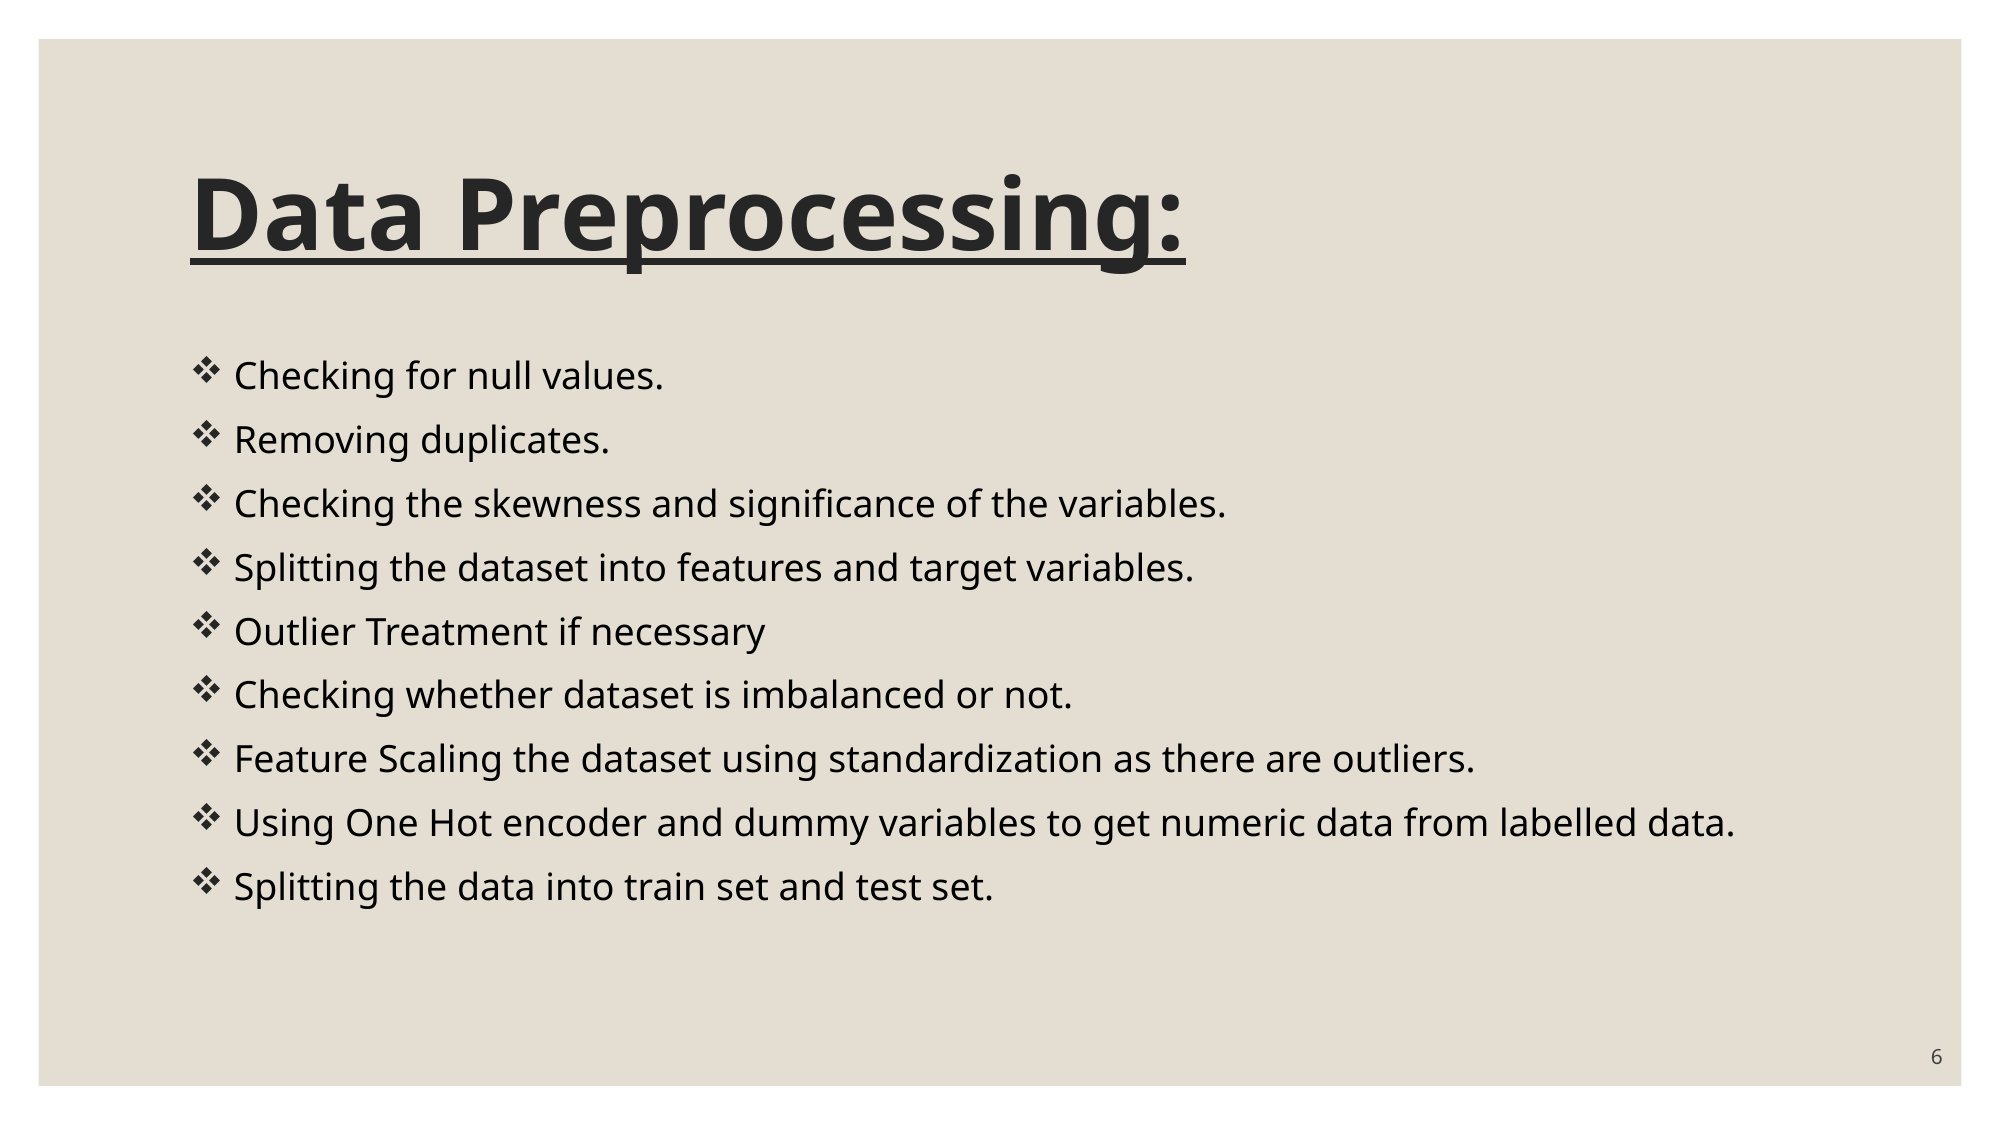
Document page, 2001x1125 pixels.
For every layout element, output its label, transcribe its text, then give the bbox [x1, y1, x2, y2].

list Checking for null values. Removing duplicates. Checking the skewness and significance of the variables. Splitting the dataset into features and target variables. Outlier Treatment if necessary Checking whether dataset is imbalanced or not. Feature Scaling the dataset using standardization as there are outliers. Using One Hot encoder and dummy variables to get numeric data from labelled data. Splitting the data into train set and test set. [174, 345, 1825, 990]
title Data Preprocessing: [174, 105, 1825, 331]
slide_number 6 [1717, 1034, 1958, 1080]
